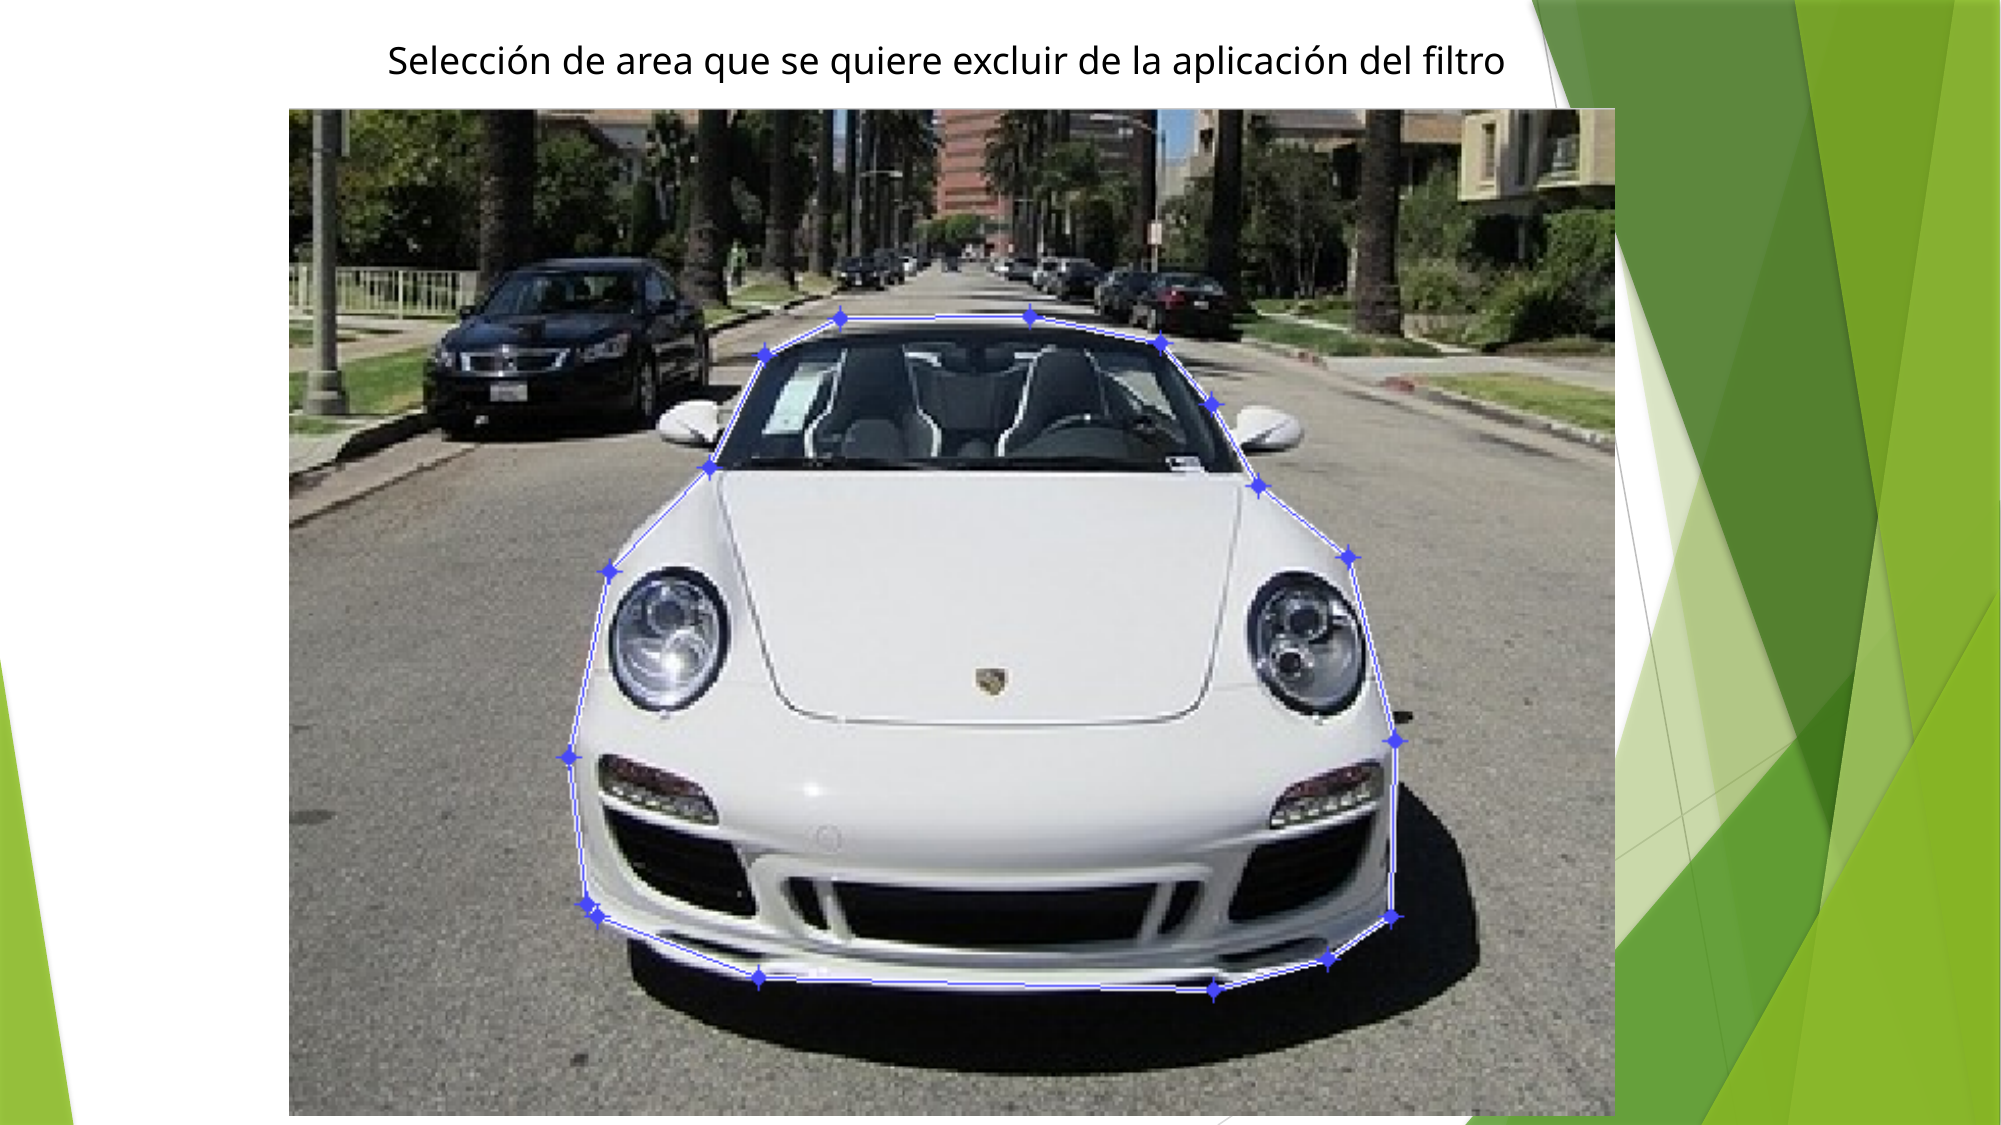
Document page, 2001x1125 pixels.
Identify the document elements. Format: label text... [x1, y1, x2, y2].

text_box Selección de area que se quiere excluir de la aplicación del filtro [289, 29, 1615, 90]
picture [288, 108, 1615, 1116]
